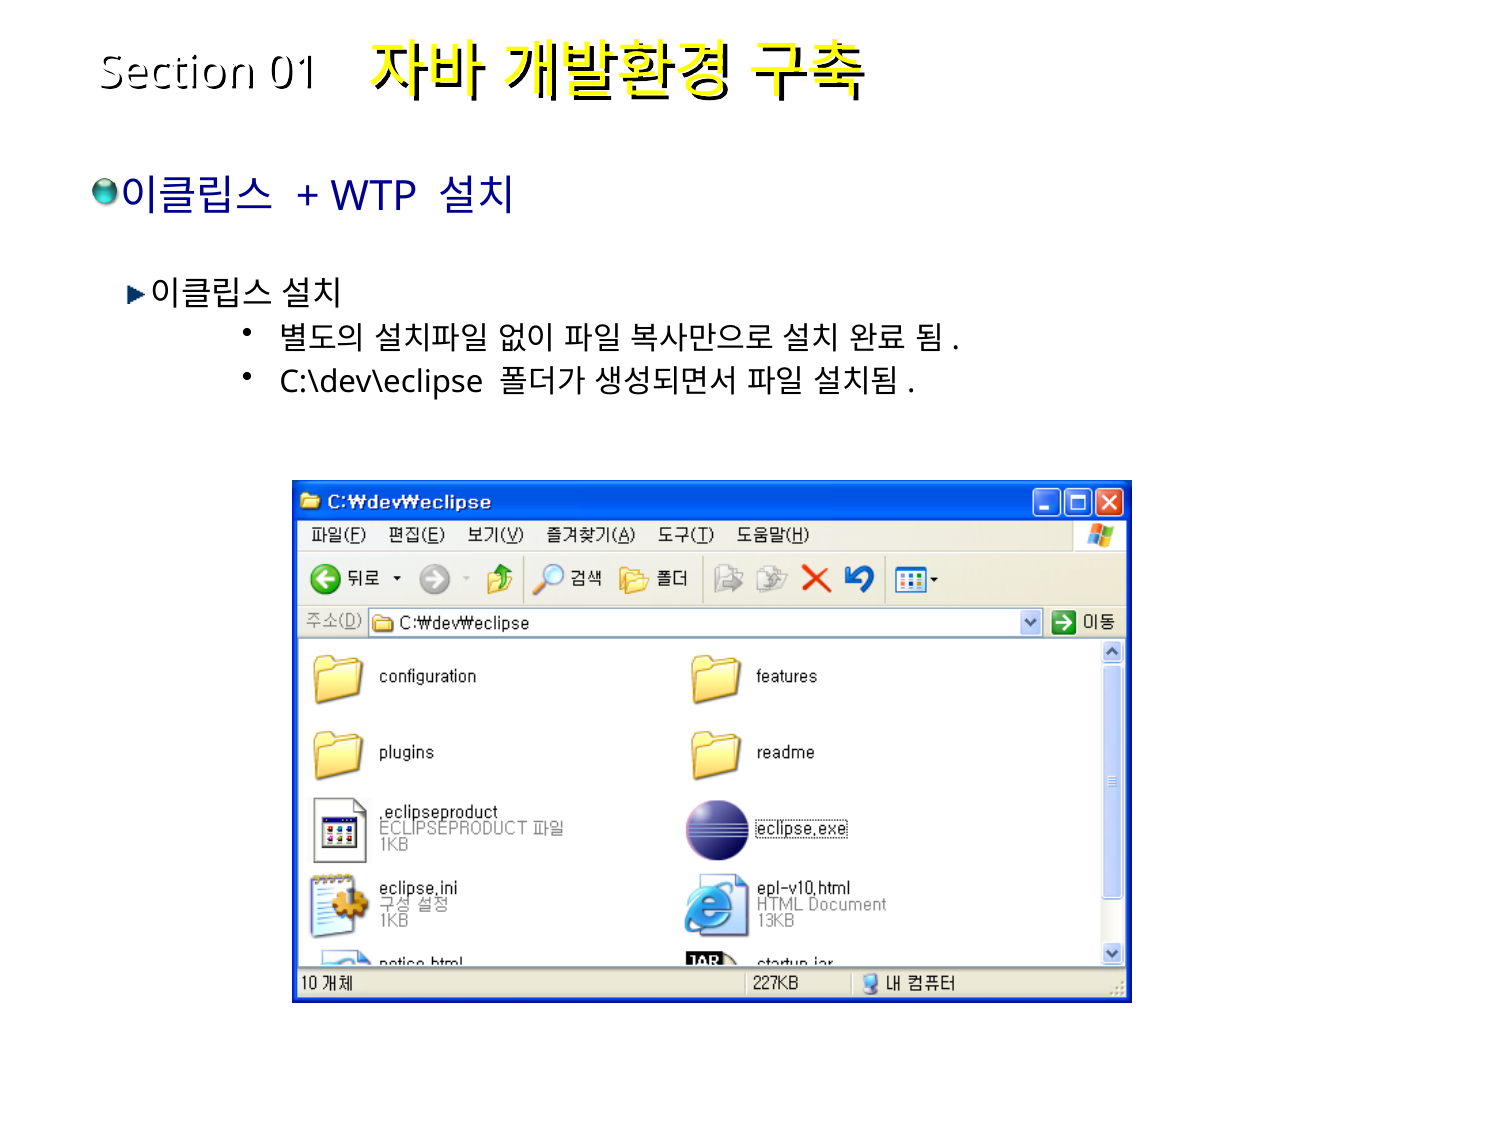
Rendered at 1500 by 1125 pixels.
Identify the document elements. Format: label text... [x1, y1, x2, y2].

text_box Section 01 [82, 40, 372, 96]
text_box 이클립스 + WTP 설치 이클립스 설치 별도의 설치파일 없이 파일 복사만으로 설치 완료 됨. C:\dev\eclipse 폴더가 생성되면서 파일 설치됨. [76, 160, 1427, 904]
picture [91, 178, 121, 208]
picture [121, 279, 145, 304]
picture [292, 480, 1132, 1004]
text_box 자바 개발환경 구축 [324, 15, 1299, 118]
